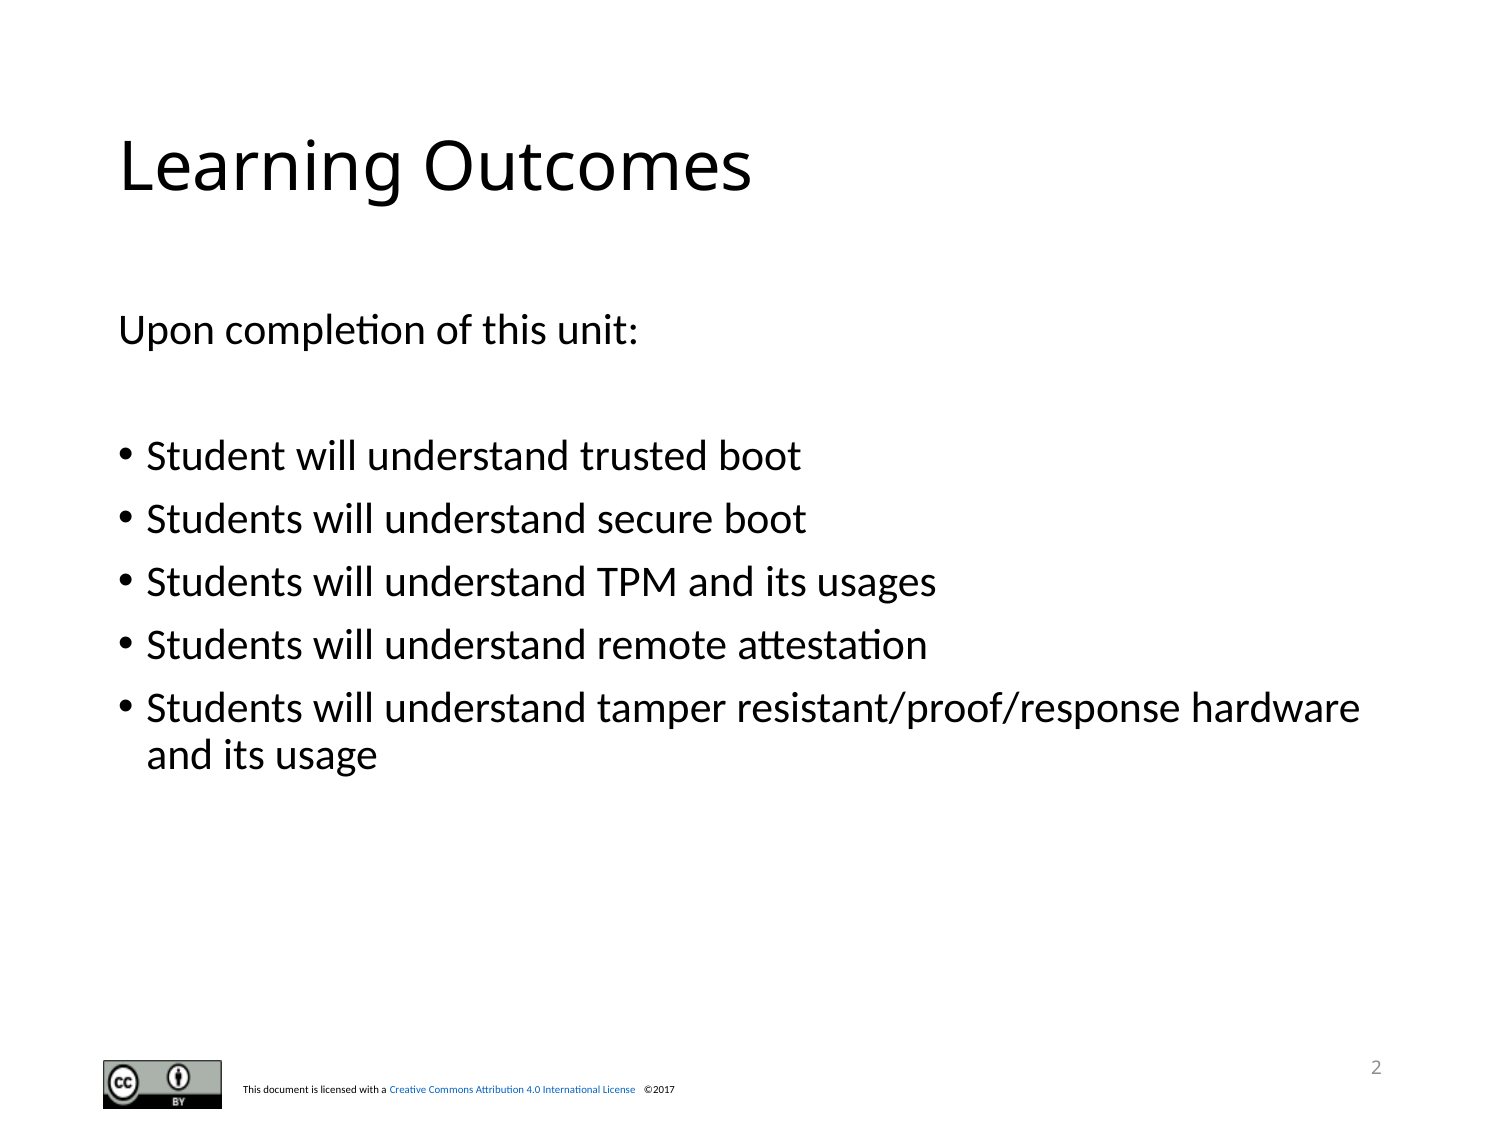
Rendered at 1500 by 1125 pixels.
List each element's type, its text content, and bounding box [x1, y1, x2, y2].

title Learning Outcomes [103, 59, 1397, 278]
picture [103, 1060, 222, 1109]
slide_number 2 [1315, 1038, 1397, 1099]
list Upon completion of this unit: Student will understand trusted boot Students will understand secure boot Students will understand TPM and its usages Students will understand remote attestation Students will understand tamper resistant/proof/response hardware and its usage [103, 299, 1397, 1014]
